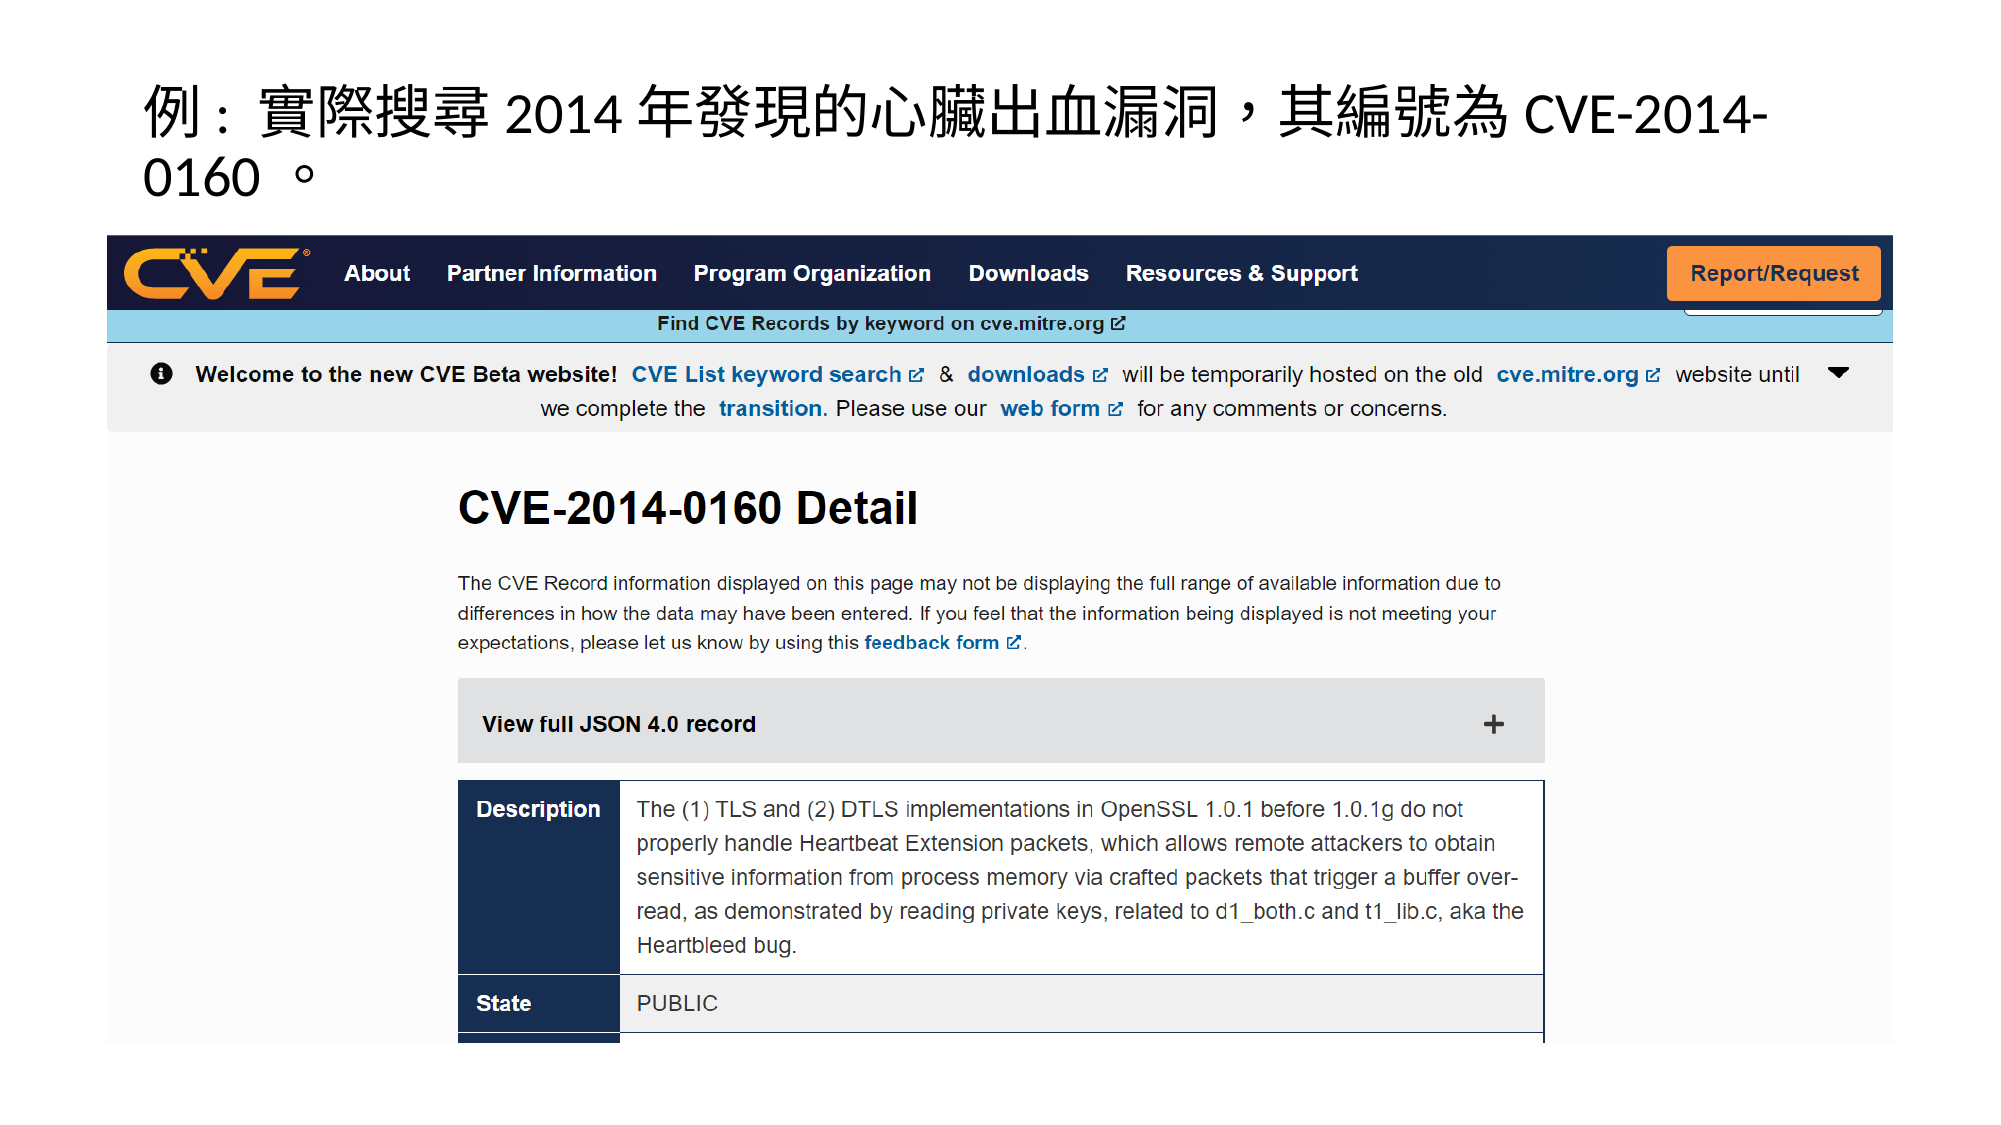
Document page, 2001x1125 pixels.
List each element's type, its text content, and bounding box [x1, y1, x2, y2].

picture [106, 235, 1893, 1043]
list 例: 實際搜尋2014年發現的心臟出血漏洞，其編號為CVE-2014-0160。 [128, 75, 1945, 228]
